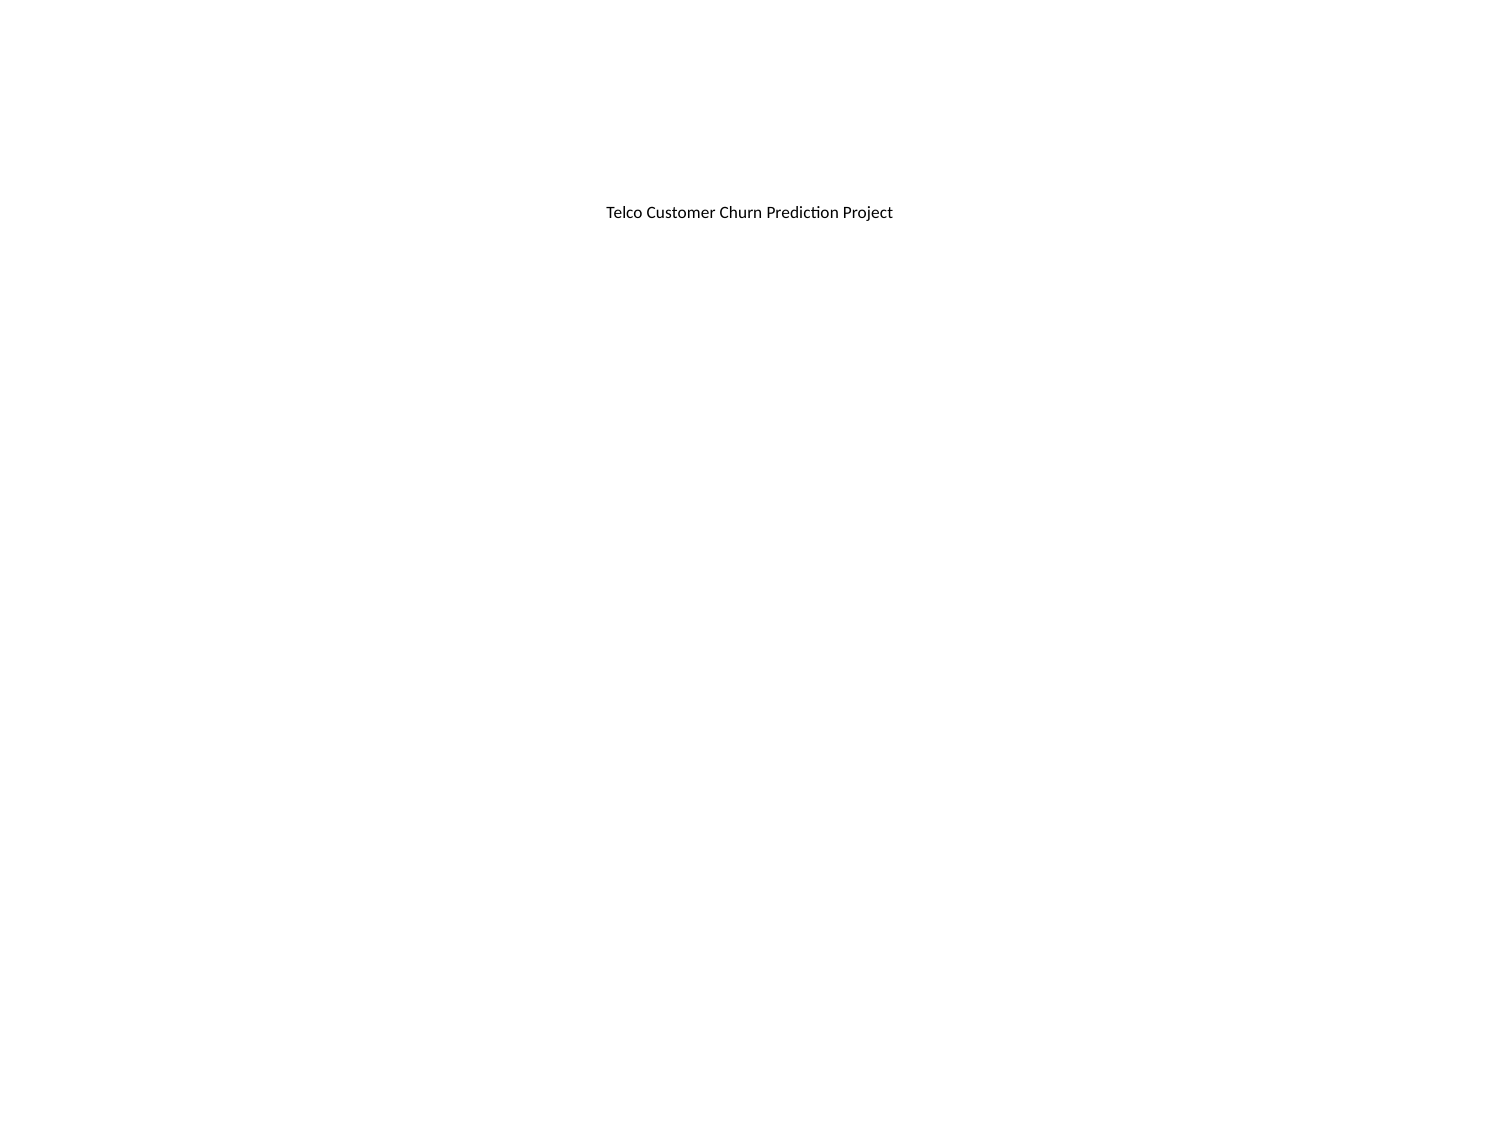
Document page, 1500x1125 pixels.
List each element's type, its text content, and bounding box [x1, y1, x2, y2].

title Telco Customer Churn Prediction Project [75, 45, 1425, 233]
